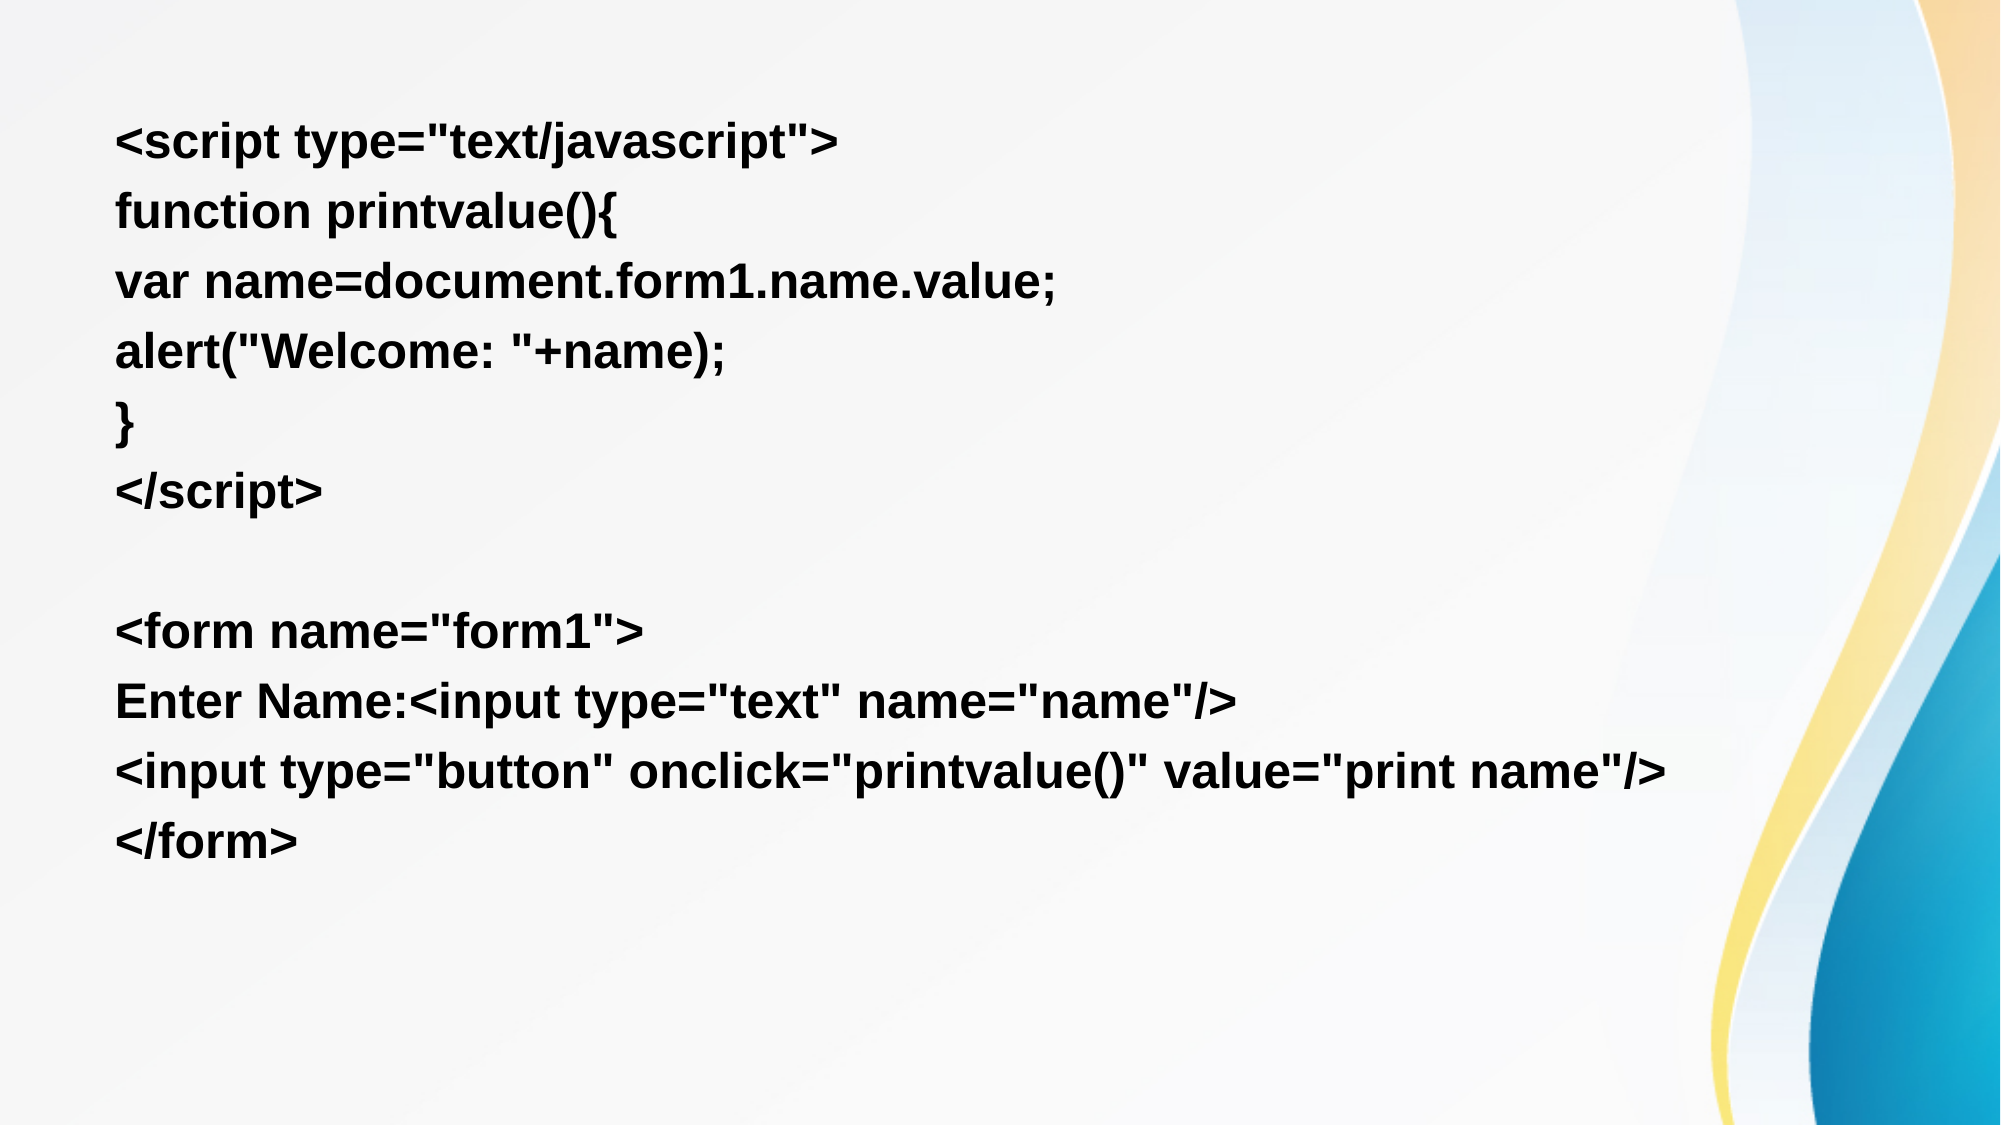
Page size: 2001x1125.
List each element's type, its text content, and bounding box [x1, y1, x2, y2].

picture [0, 0, 2001, 1125]
list <script type="text/javascript"> function printvalue(){ var name=document.form1.name.value; alert("Welcome: "+name); } </script> <form name="form1"> Enter Name:<input type="text" name="name"/> <input type="button" onclick="printvalue()" value="print name"/> </form> [99, 100, 1901, 1125]
